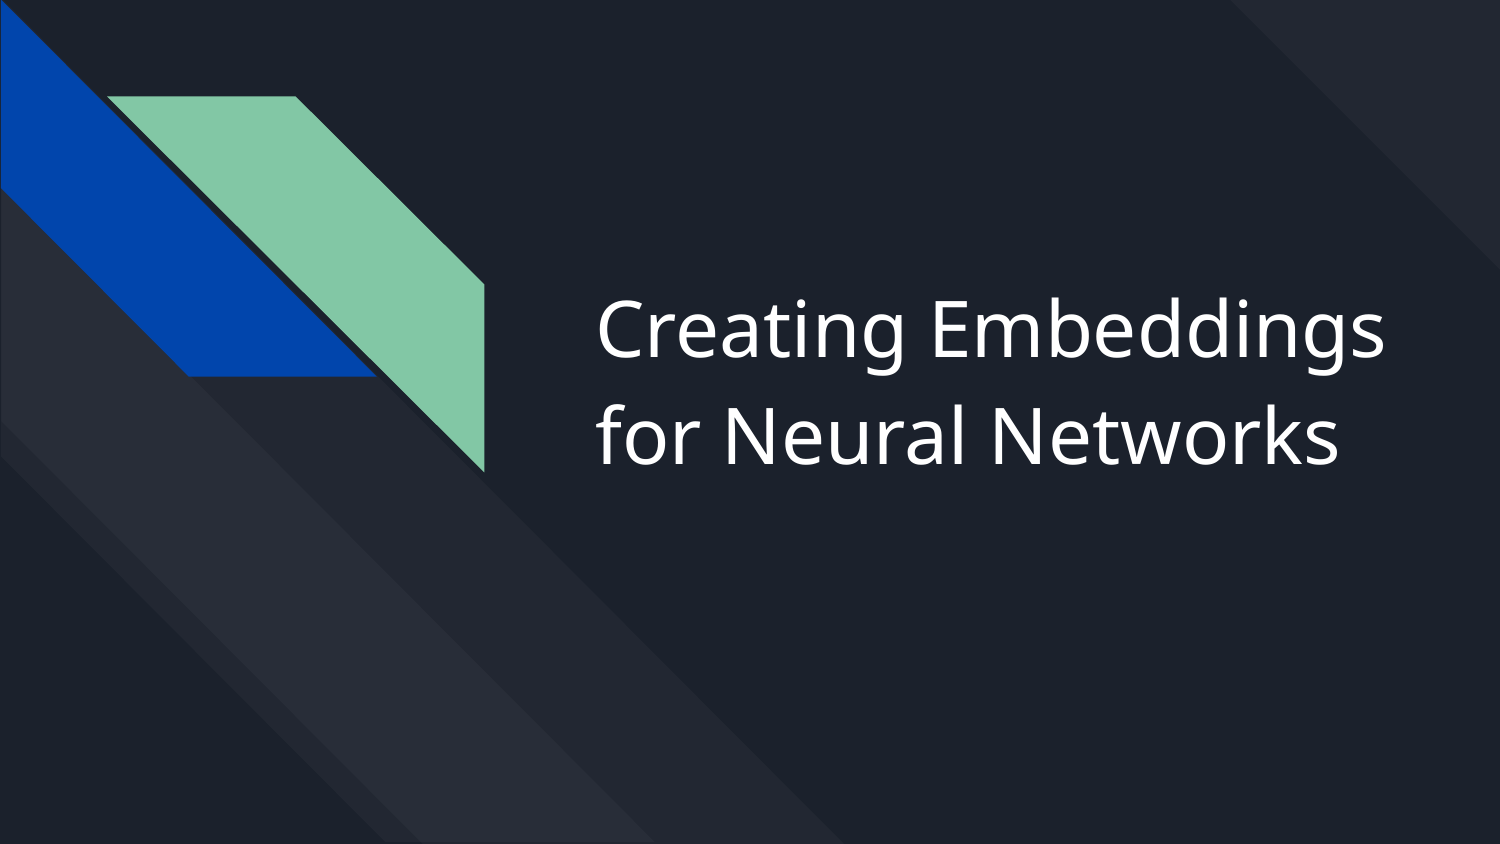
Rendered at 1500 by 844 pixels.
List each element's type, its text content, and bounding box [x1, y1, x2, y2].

title Creating Embeddings for Neural Networks [580, 258, 1404, 518]
